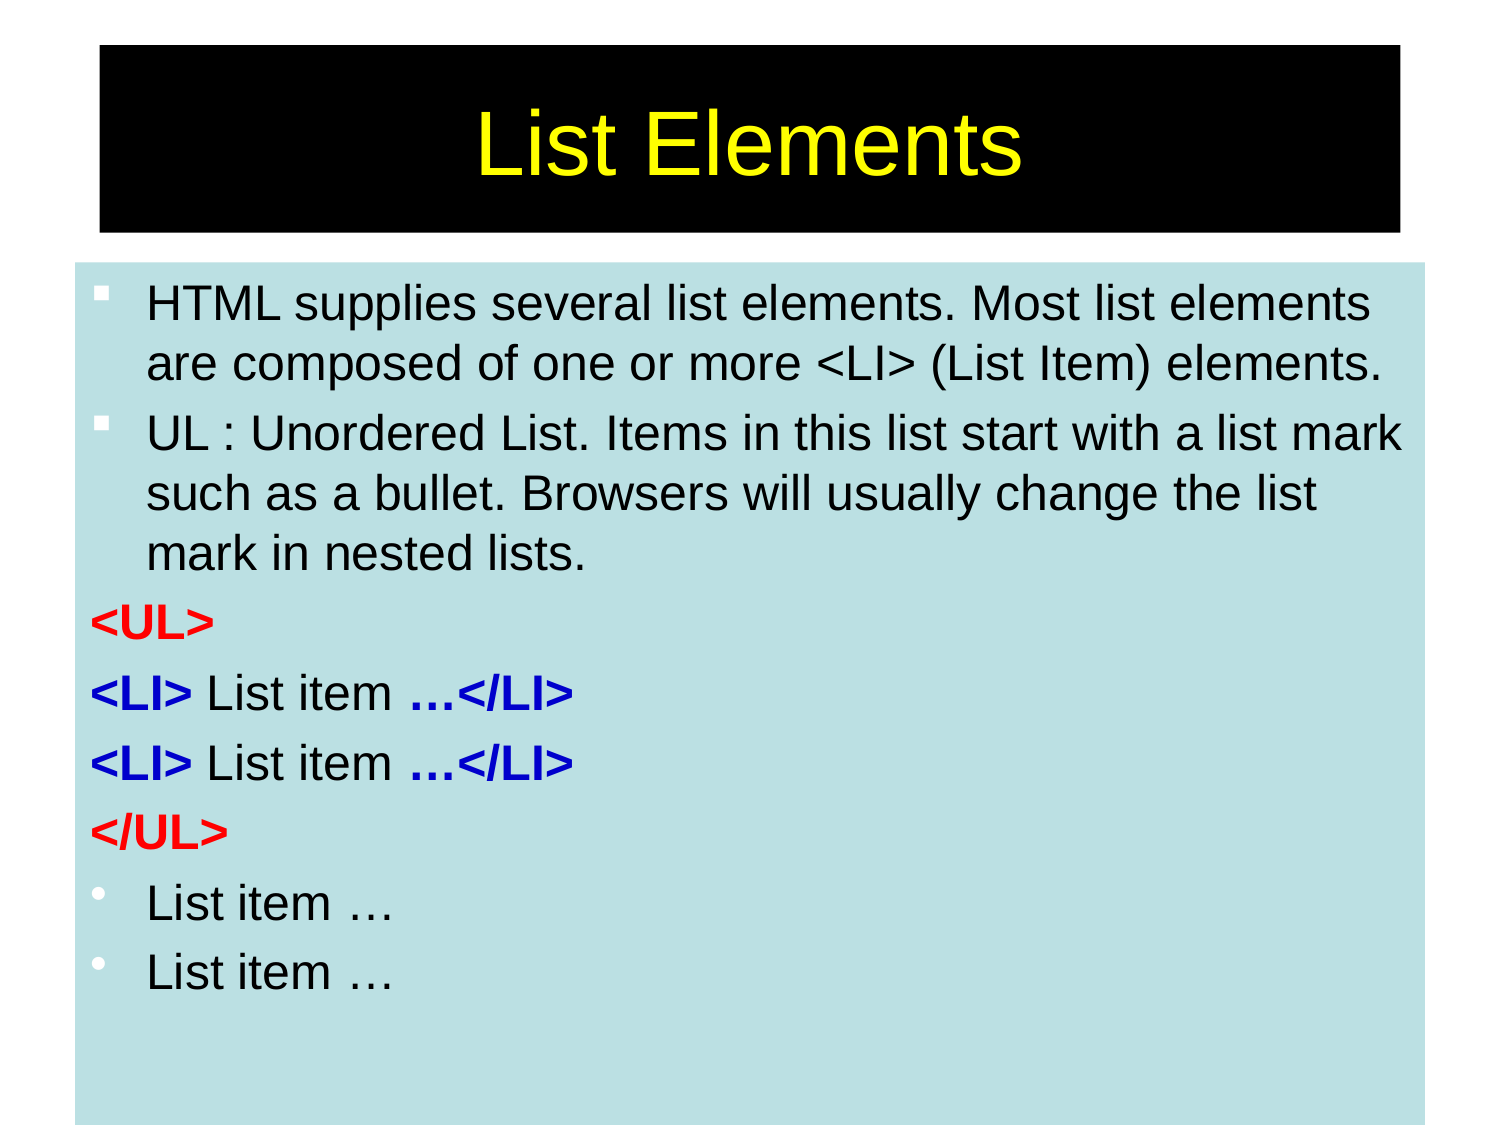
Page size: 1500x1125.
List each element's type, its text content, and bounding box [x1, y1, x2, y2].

list HTML supplies several list elements. Most list elements are composed of one or more <LI> (List Item) elements. UL : Unordered List. Items in this list start with a list mark such as a bullet. Browsers will usually change the list mark in nested lists. <UL> <LI> List item …</LI> <LI> List item …</LI> </UL> List item … List item … [75, 262, 1425, 1125]
title List Elements [99, 45, 1401, 233]
